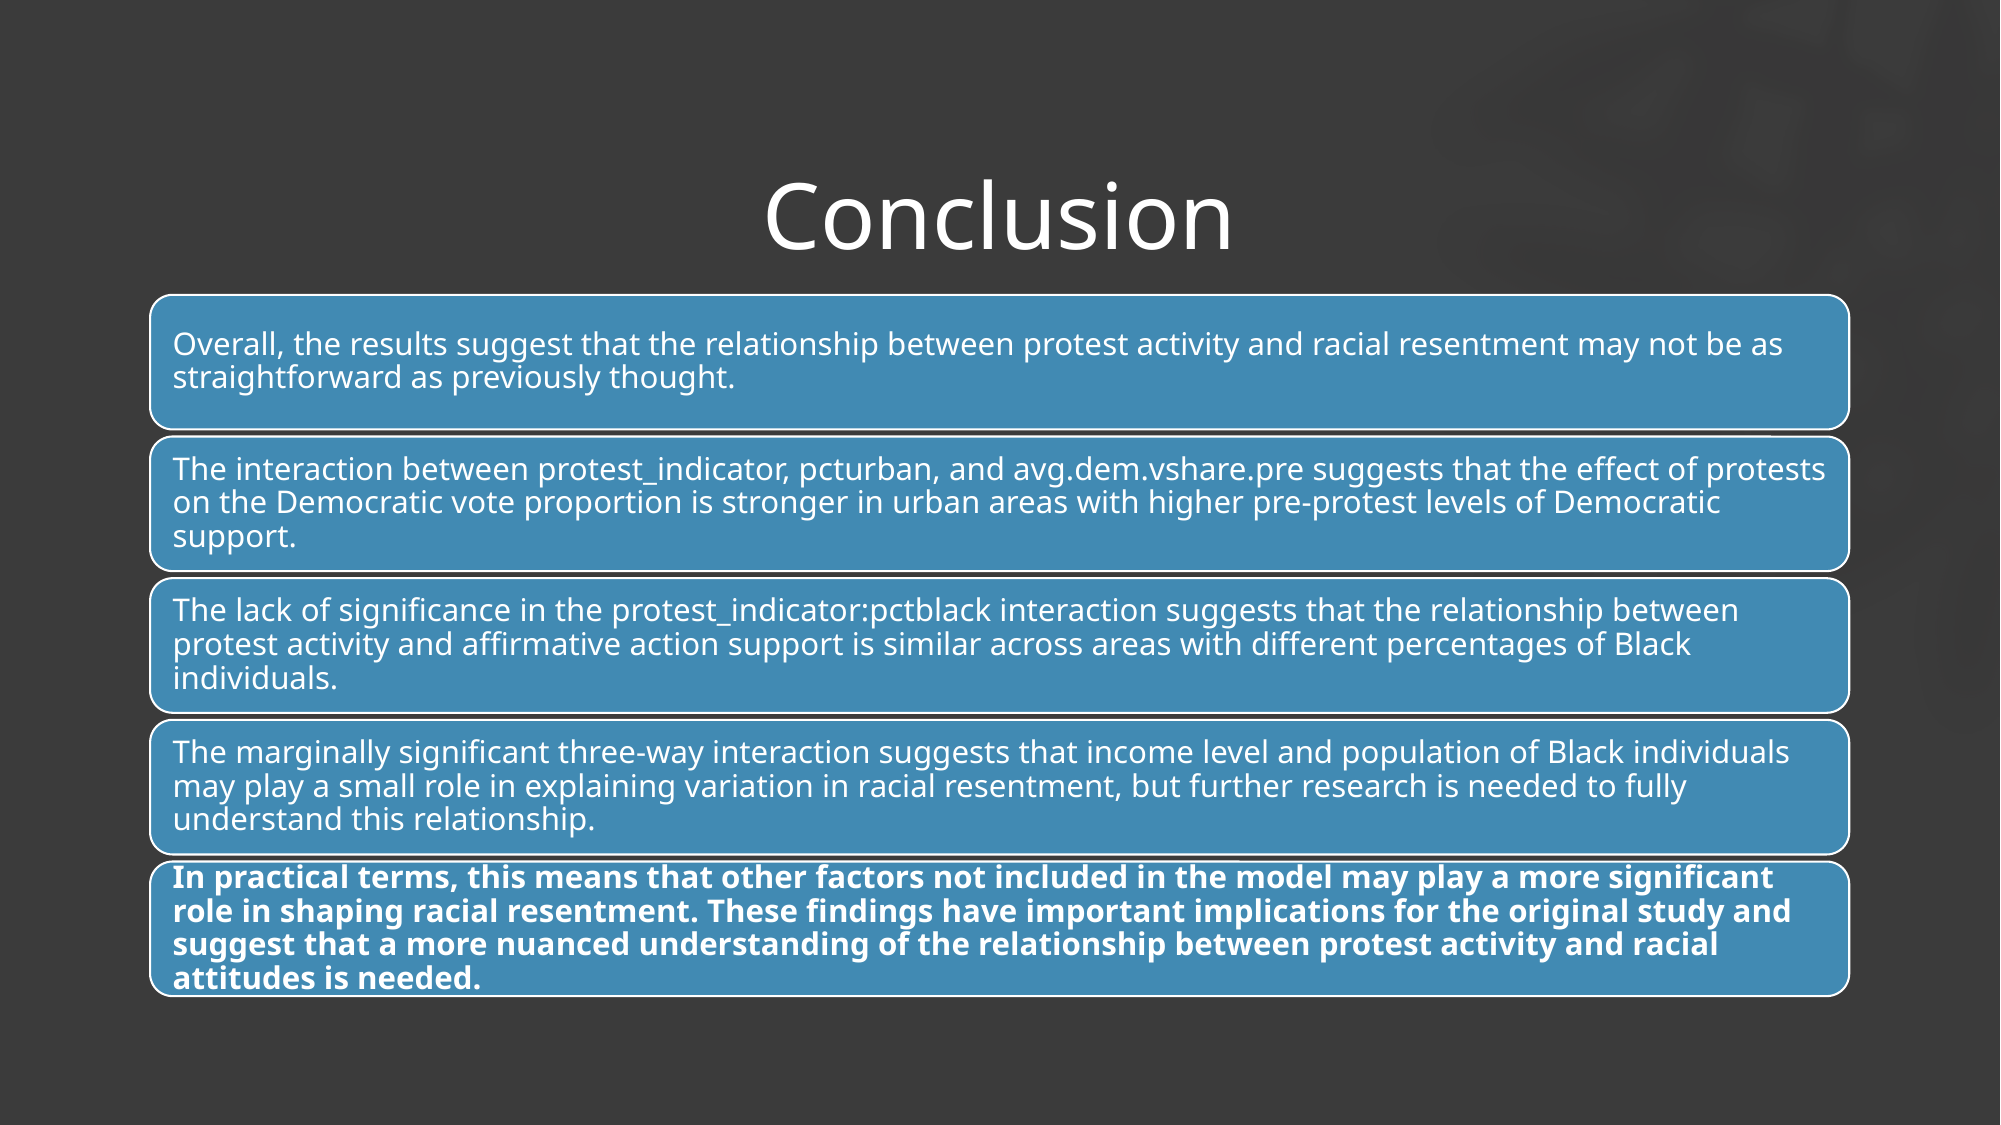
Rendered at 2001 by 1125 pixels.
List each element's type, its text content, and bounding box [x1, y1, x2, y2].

title Conclusion [256, 75, 1744, 272]
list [150, 272, 1850, 1019]
